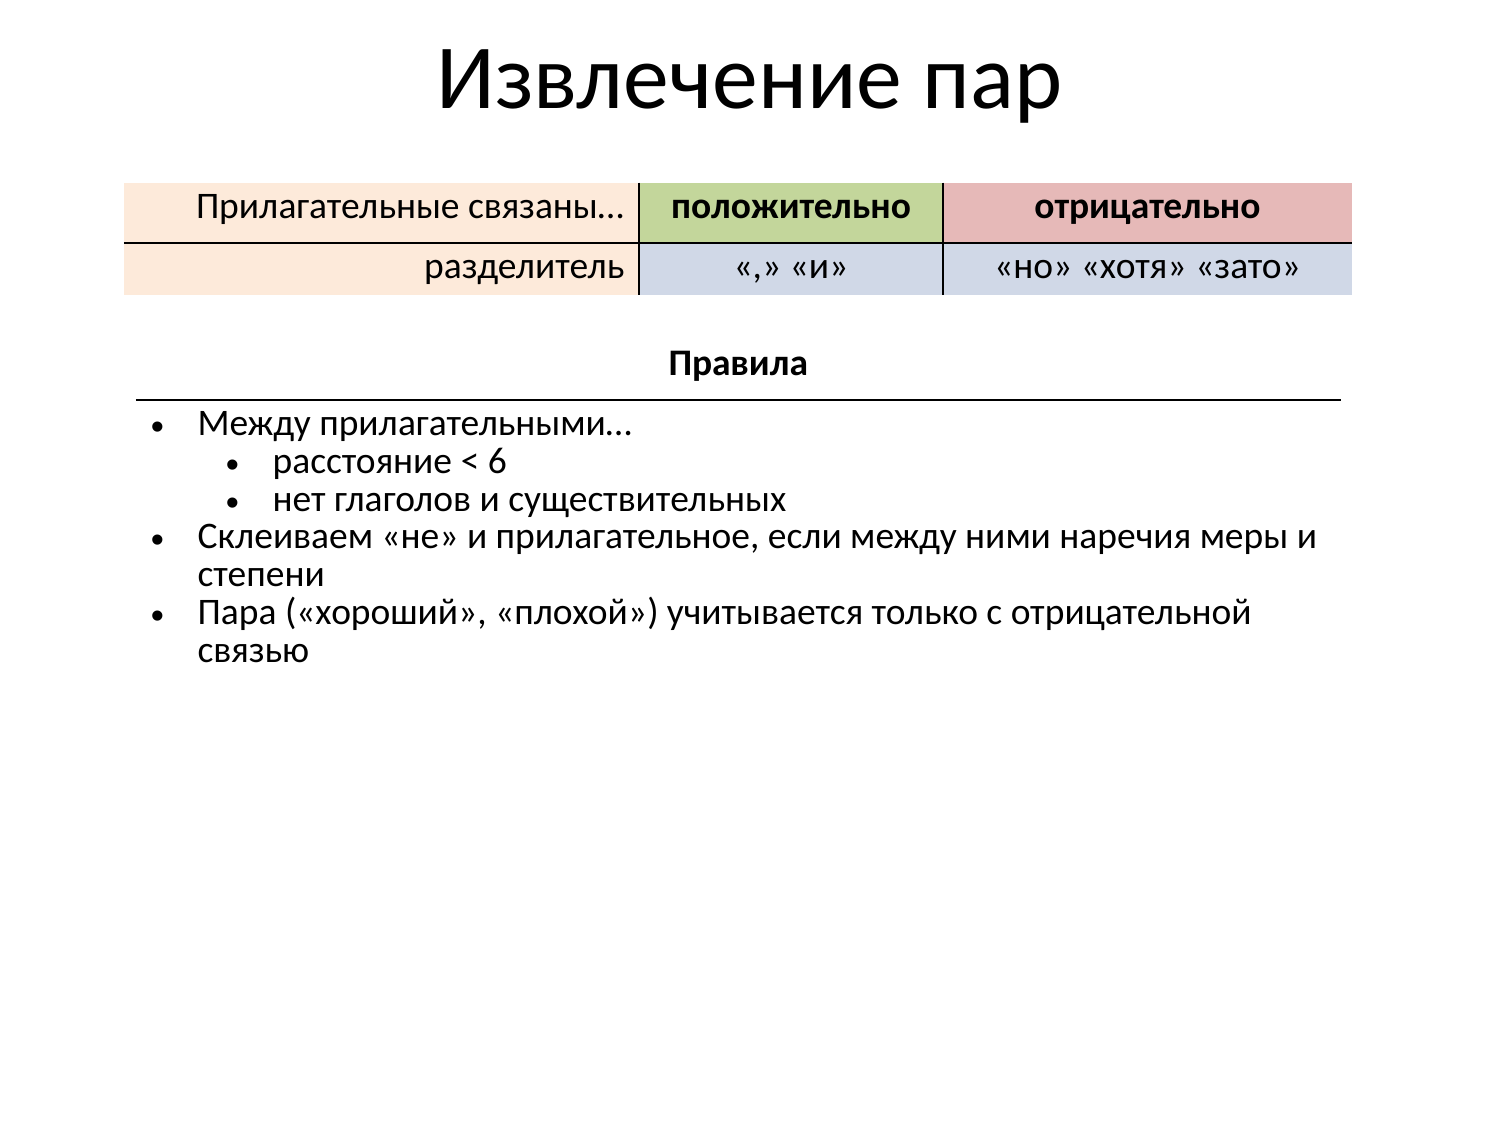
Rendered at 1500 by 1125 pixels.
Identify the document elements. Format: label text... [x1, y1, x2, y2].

table_cell Между прилагательными… расстояние < 6 нет глаголов и существительных Склеиваем «не» и прилагательное, если между ними наречия меры и степени Пара («хороший», «плохой») учитывается только с отрицательной связью [136, 401, 1341, 717]
table_header Правила [136, 339, 1341, 399]
table_header отрицательно [944, 183, 1352, 242]
title Извлечение пар [75, 6, 1425, 138]
table_cell «но» «хотя» «зато» [944, 244, 1352, 295]
table_cell «,» «и» [640, 244, 942, 295]
table_cell разделитель [124, 244, 638, 295]
table_header положительно [640, 183, 942, 242]
table_header Прилагательные связаны… [124, 183, 638, 242]
